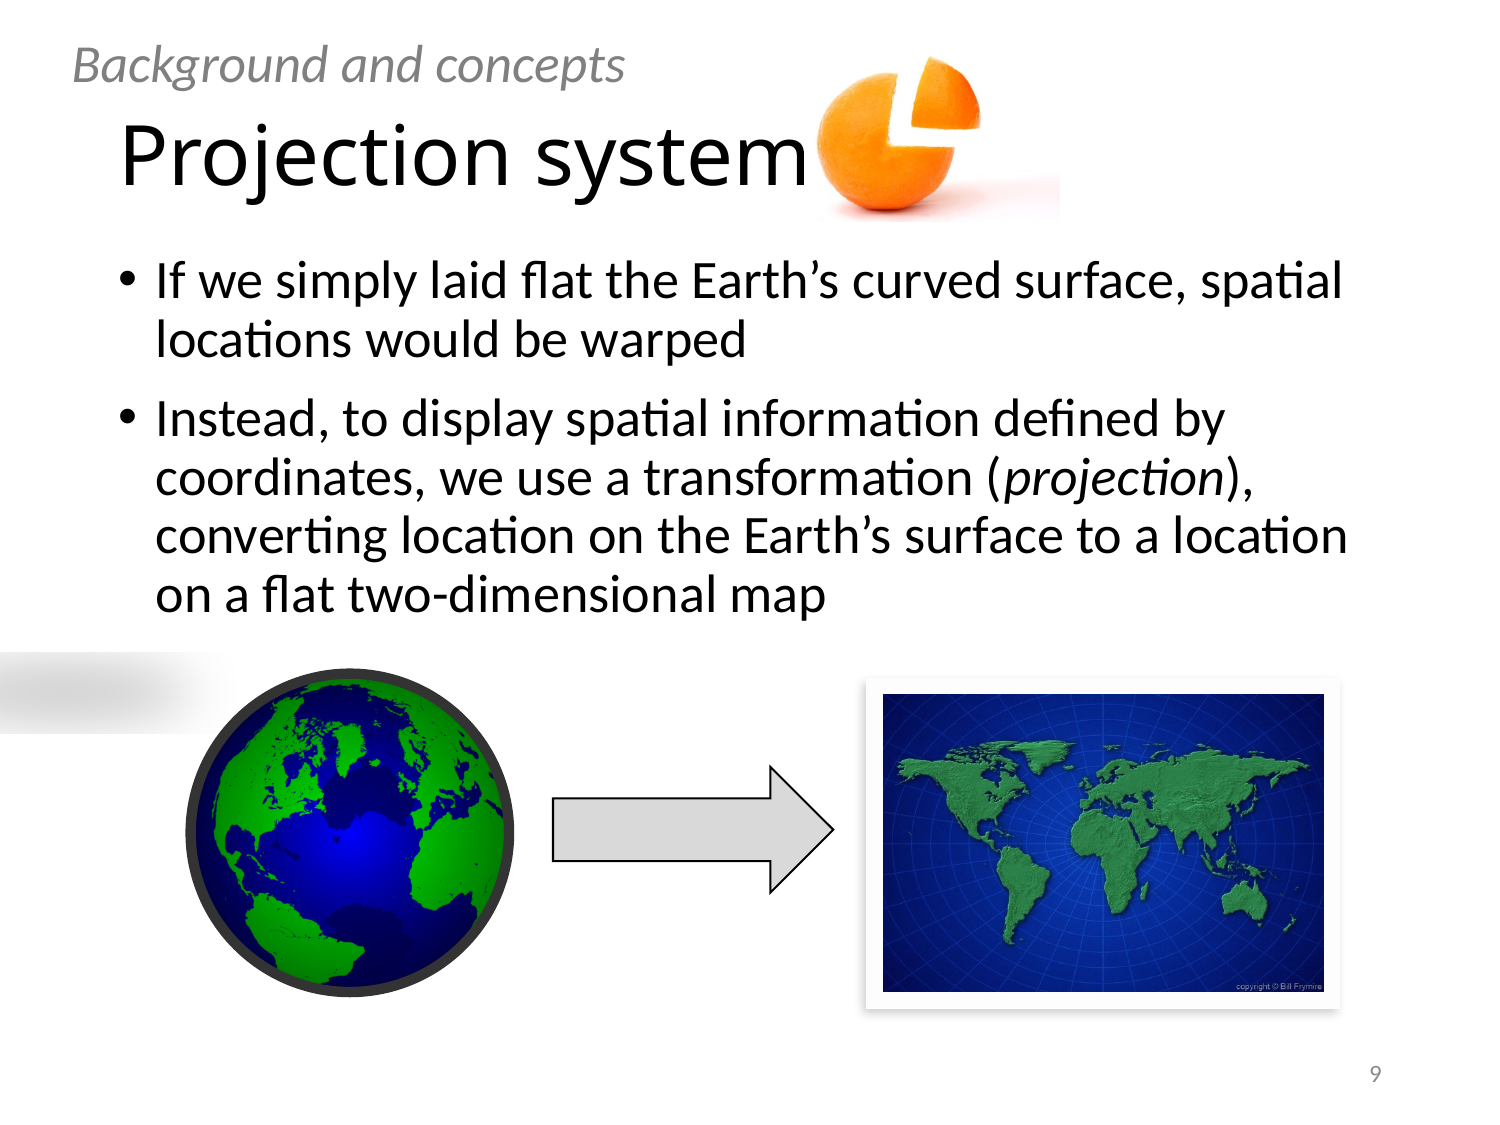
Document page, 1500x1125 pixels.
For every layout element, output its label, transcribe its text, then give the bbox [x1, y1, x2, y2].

list If we simply laid flat the Earth’s curved surface, spatial locations would be warped Instead, to display spatial information defined by coordinates, we use a transformation (projection), converting location on the Earth’s surface to a location on a flat two-dimensional map [103, 244, 1397, 1014]
slide_number 9 [1059, 1042, 1397, 1103]
title Projection systems [103, 73, 1397, 244]
picture [190, 673, 510, 993]
list Background and concepts [56, 28, 642, 108]
picture [804, 45, 1060, 222]
text_box [551, 764, 835, 896]
picture [882, 694, 1324, 992]
